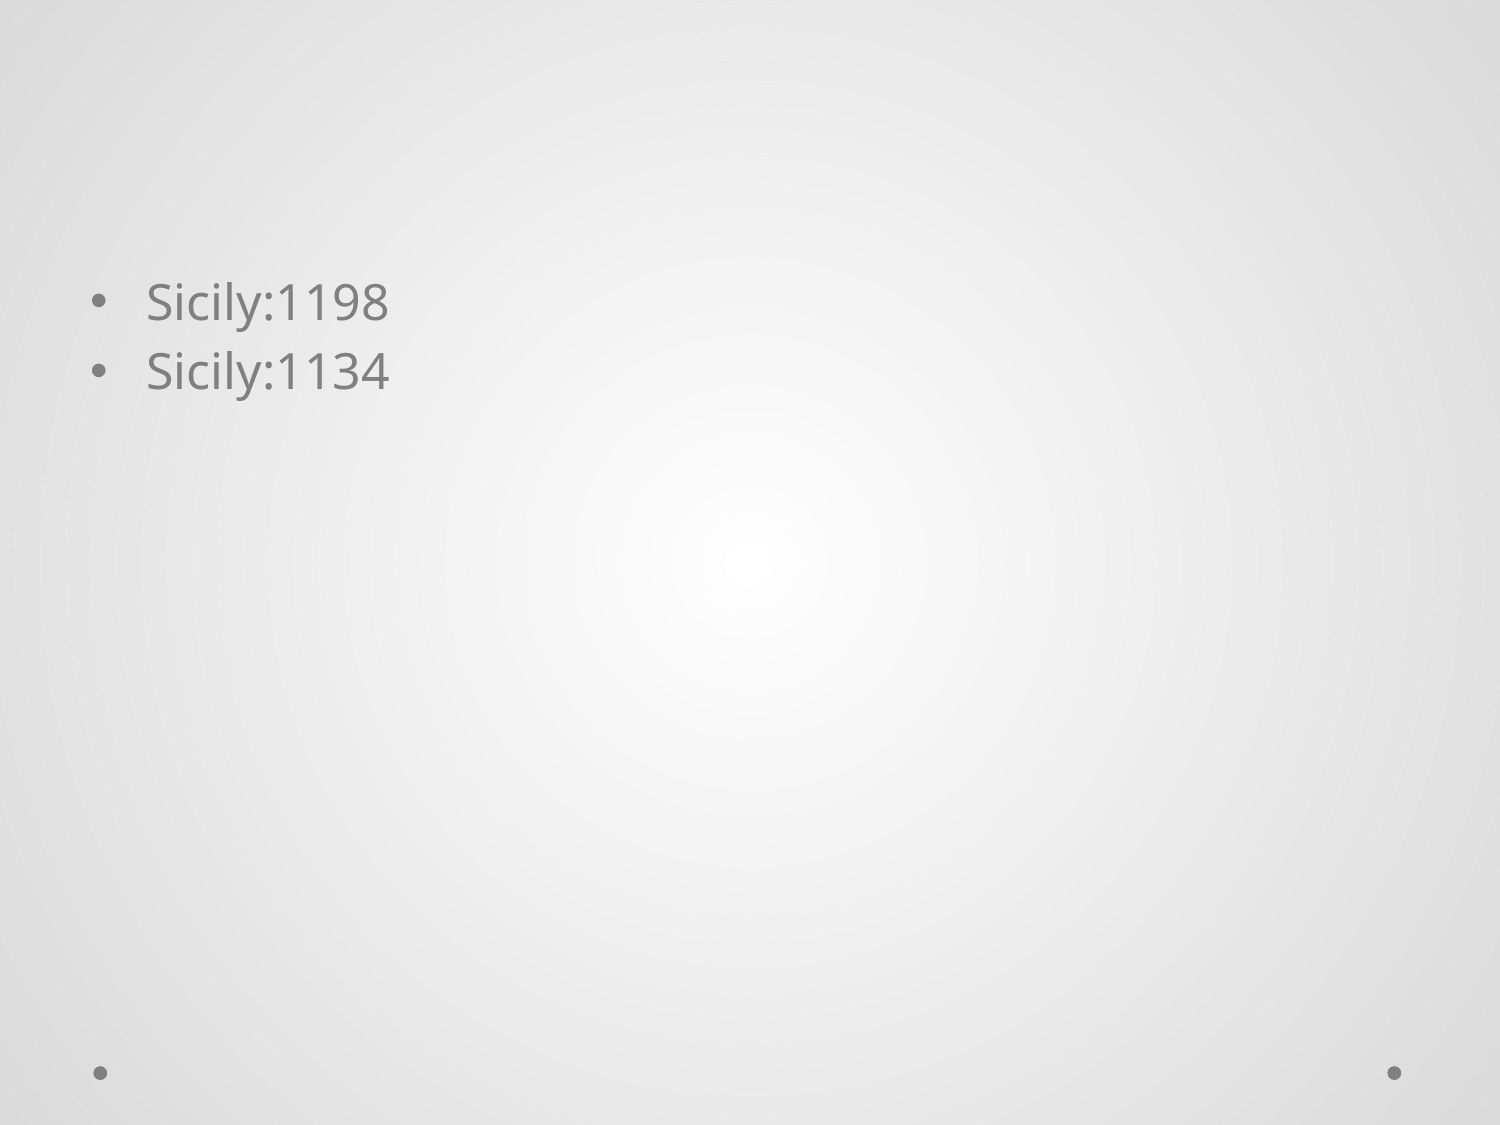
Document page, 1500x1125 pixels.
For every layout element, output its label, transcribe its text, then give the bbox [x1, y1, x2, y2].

list Sicily:1198 Sicily:1134 [75, 262, 1425, 1005]
